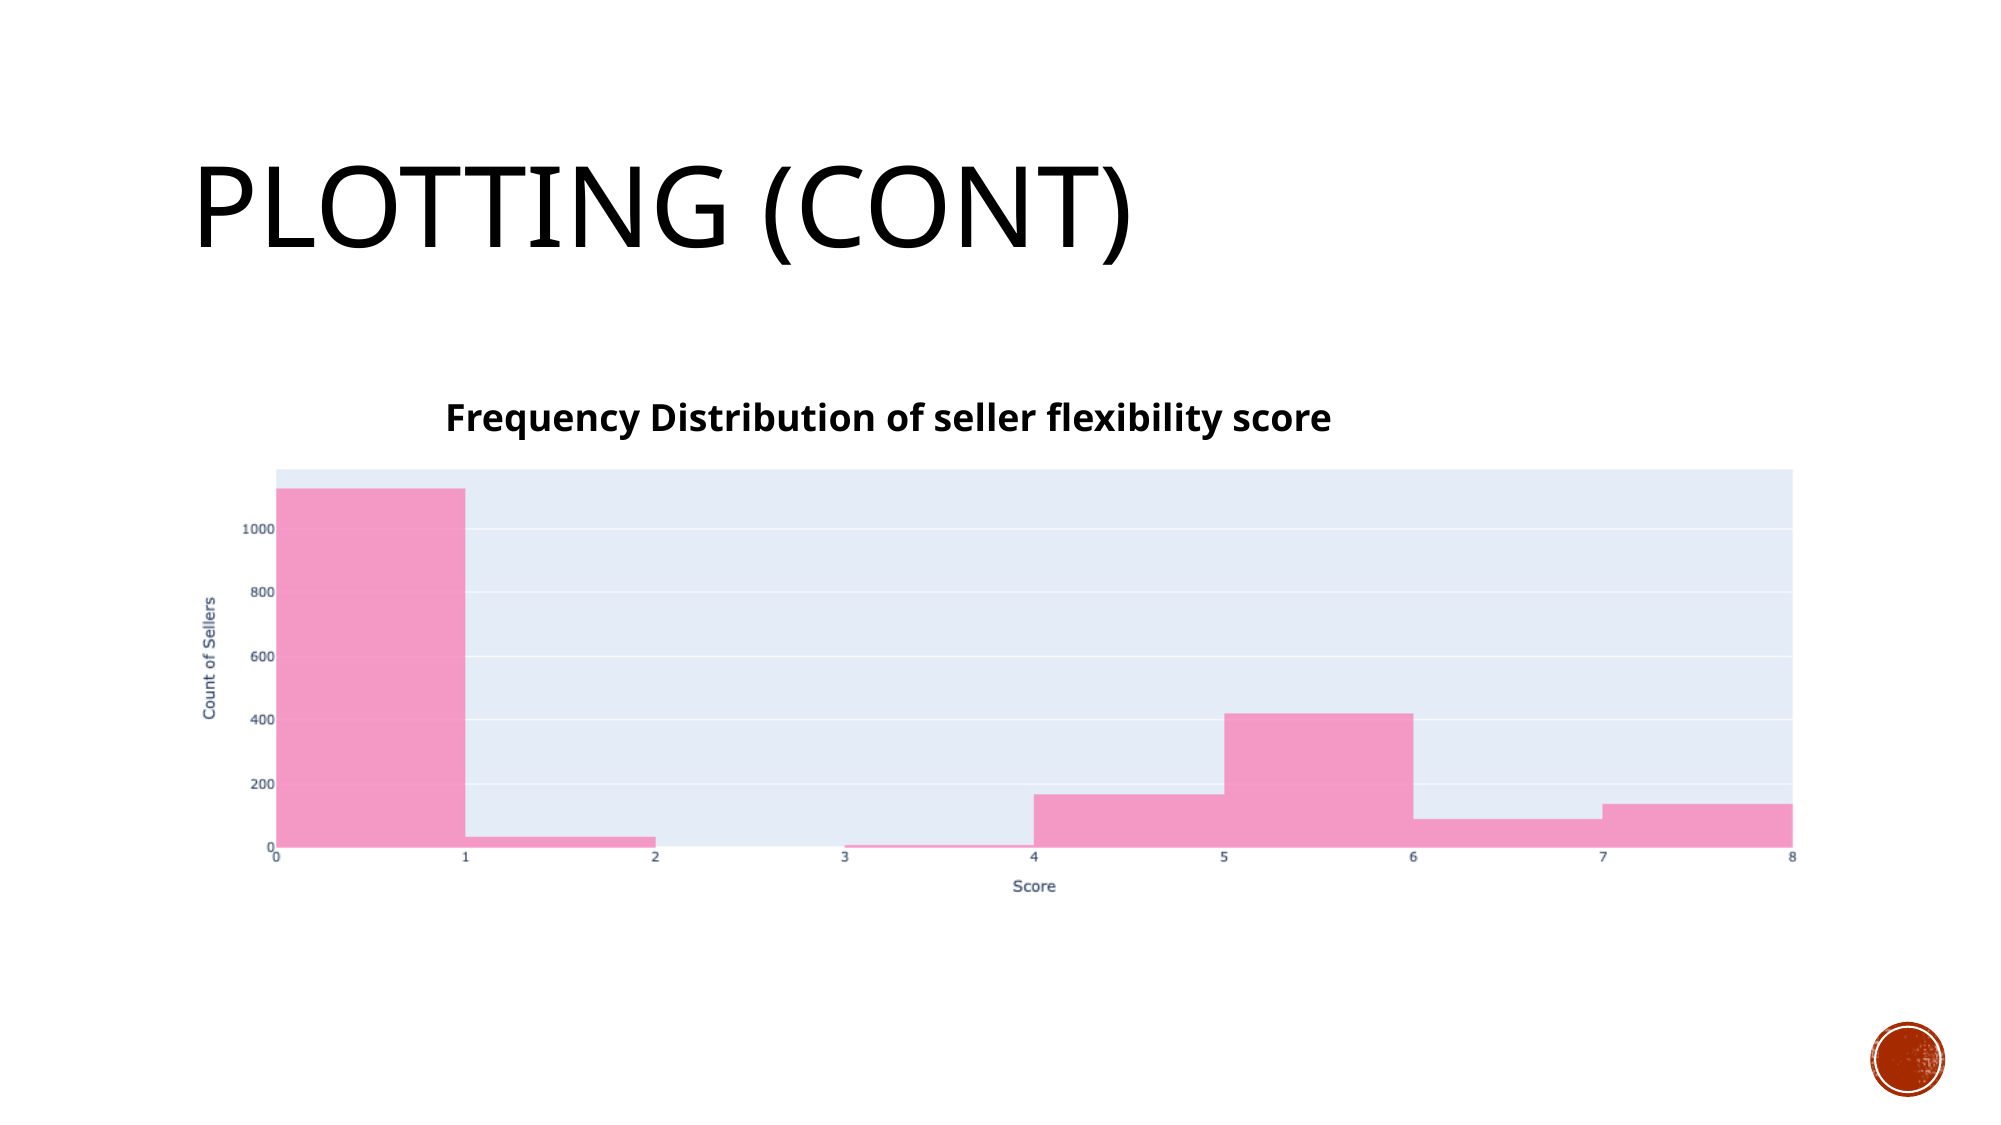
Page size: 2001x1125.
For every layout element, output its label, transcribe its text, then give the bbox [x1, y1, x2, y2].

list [175, 455, 1824, 906]
title PLOTTING (CONT) [175, 79, 1826, 344]
text_box Frequency Distribution of seller flexibility score [430, 386, 1358, 447]
